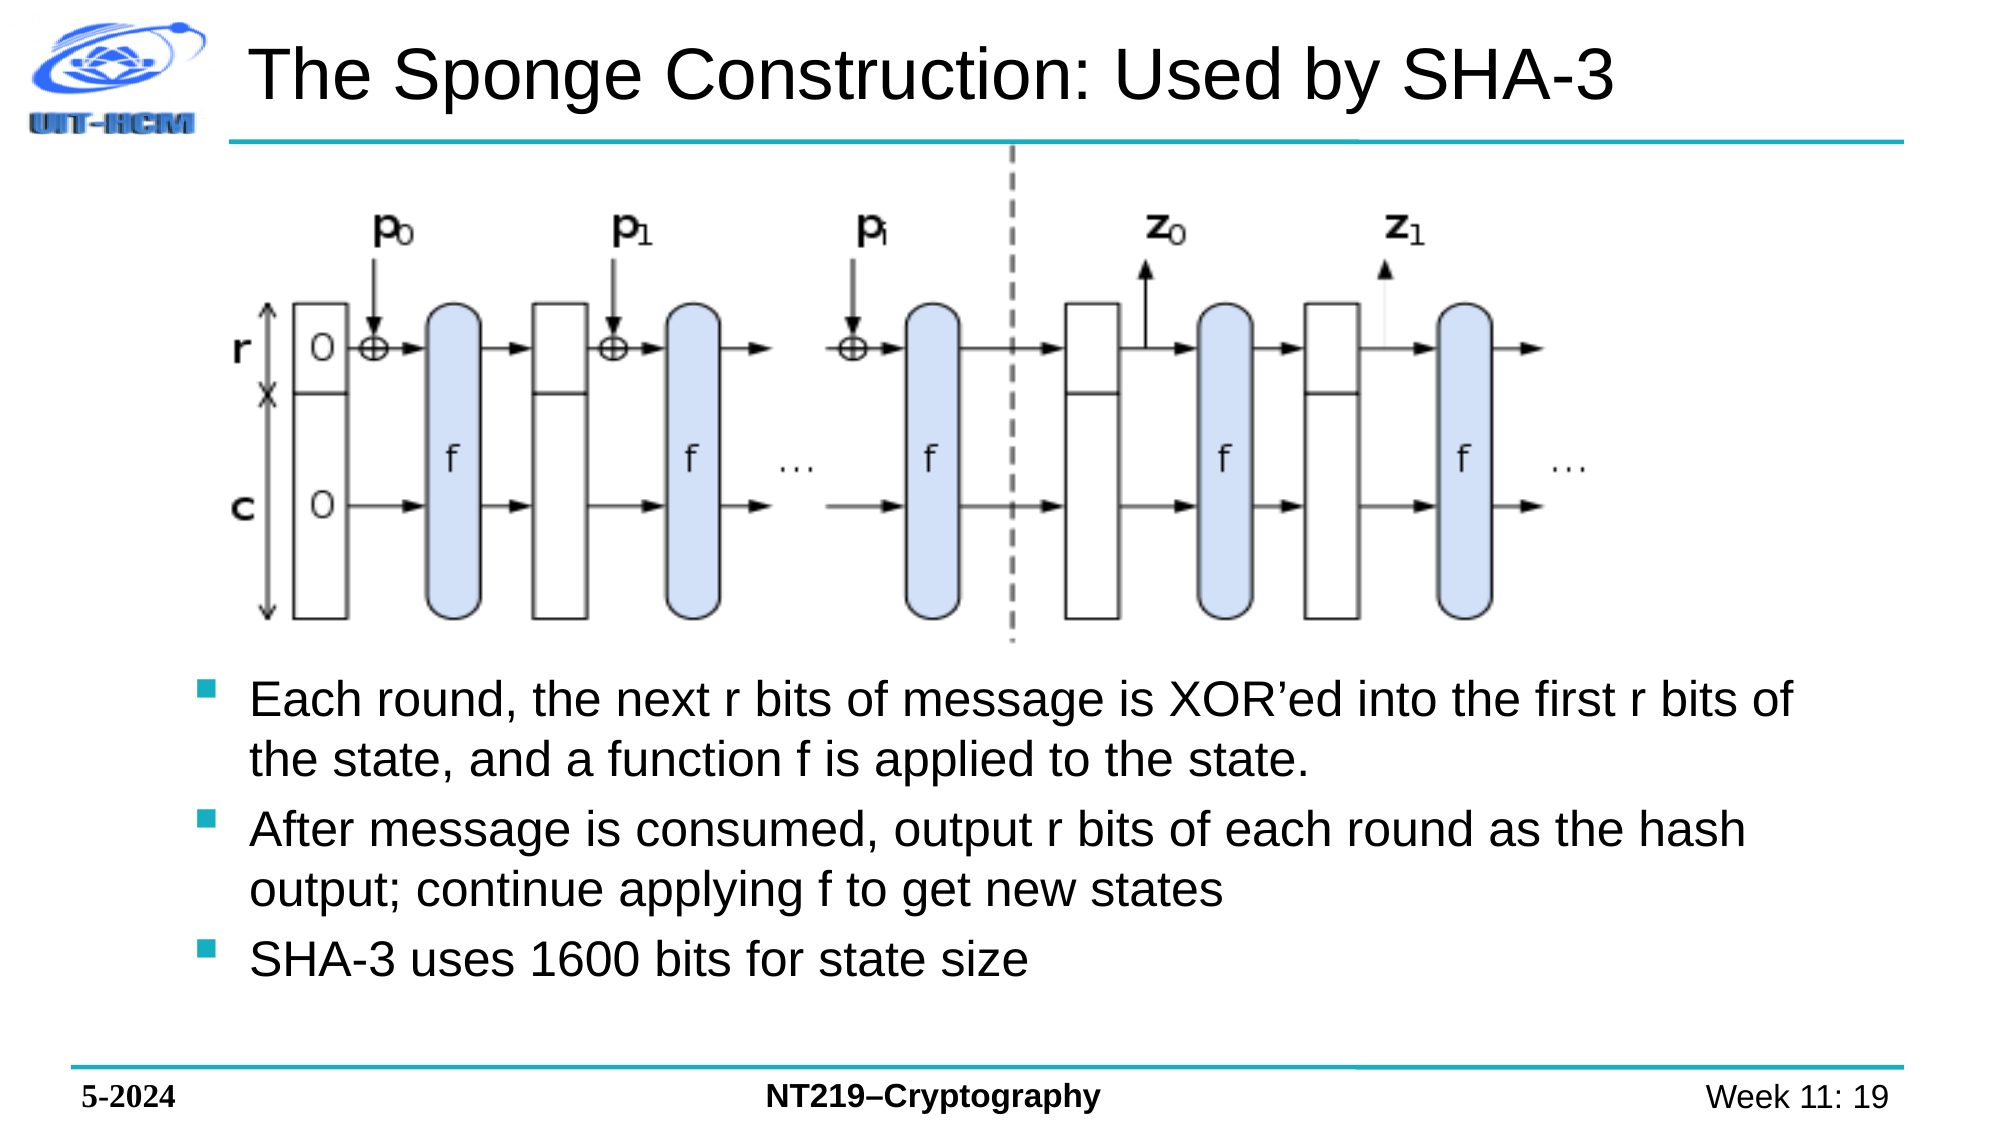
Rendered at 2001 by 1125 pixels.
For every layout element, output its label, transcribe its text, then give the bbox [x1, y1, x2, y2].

picture [7, 9, 1615, 660]
title The Sponge Construction: Used by SHA-3 [232, 5, 2000, 136]
list Each round, the next r bits of message is XOR’ed into the first r bits of the state, and a function f is applied to the state. After message is consumed, output r bits of each round as the hash output; continue applying f to get new states SHA-3 uses 1600 bits for state size [177, 659, 1875, 947]
